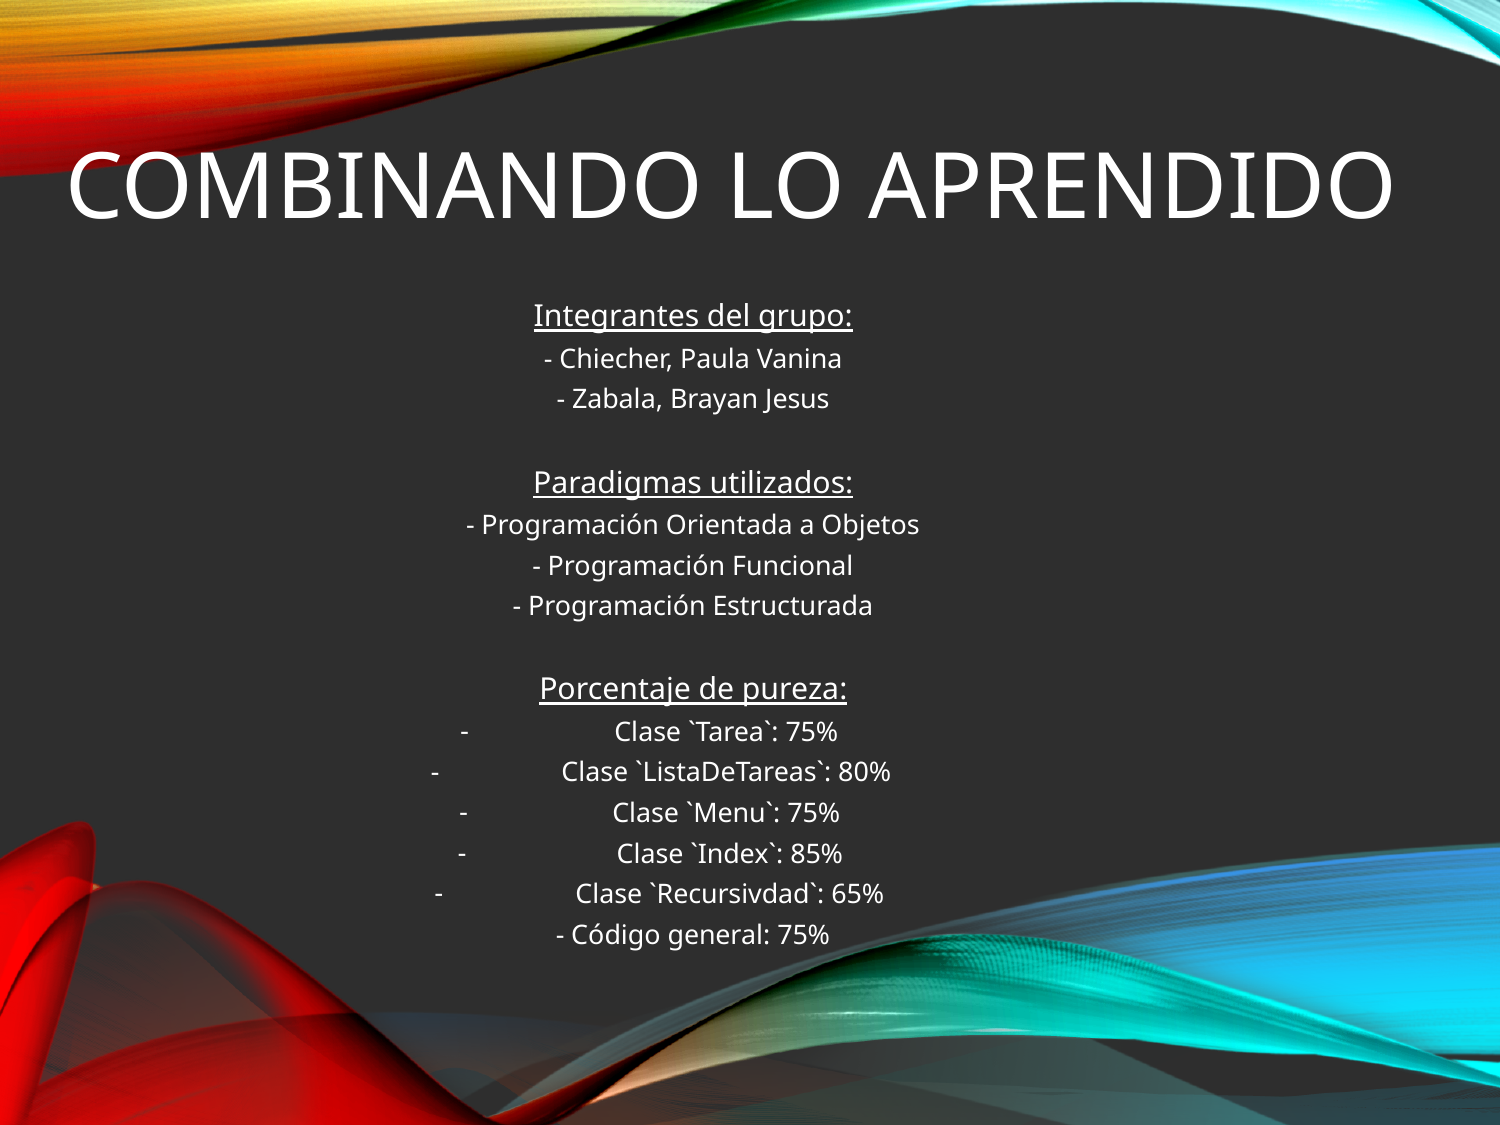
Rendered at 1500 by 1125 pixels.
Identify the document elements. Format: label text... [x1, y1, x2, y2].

title Combinando lo aprendido [50, 97, 1441, 246]
picture [0, 819, 1500, 1125]
subtitle Integrantes del grupo: - Chiecher, Paula Vanina - Zabala, Brayan Jesus Paradigmas utilizados: - Programación Orientada a Objetos - Programación Funcional - Programación Estructurada Porcentaje de pureza: Clase `Tarea`: 75% Clase `ListaDeTareas`: 80% Clase `Menu`: 75% Clase `Index`: 85% Clase `Recursivdad`: 65% - Código general: 75% [399, 293, 987, 969]
picture [0, 0, 1500, 178]
